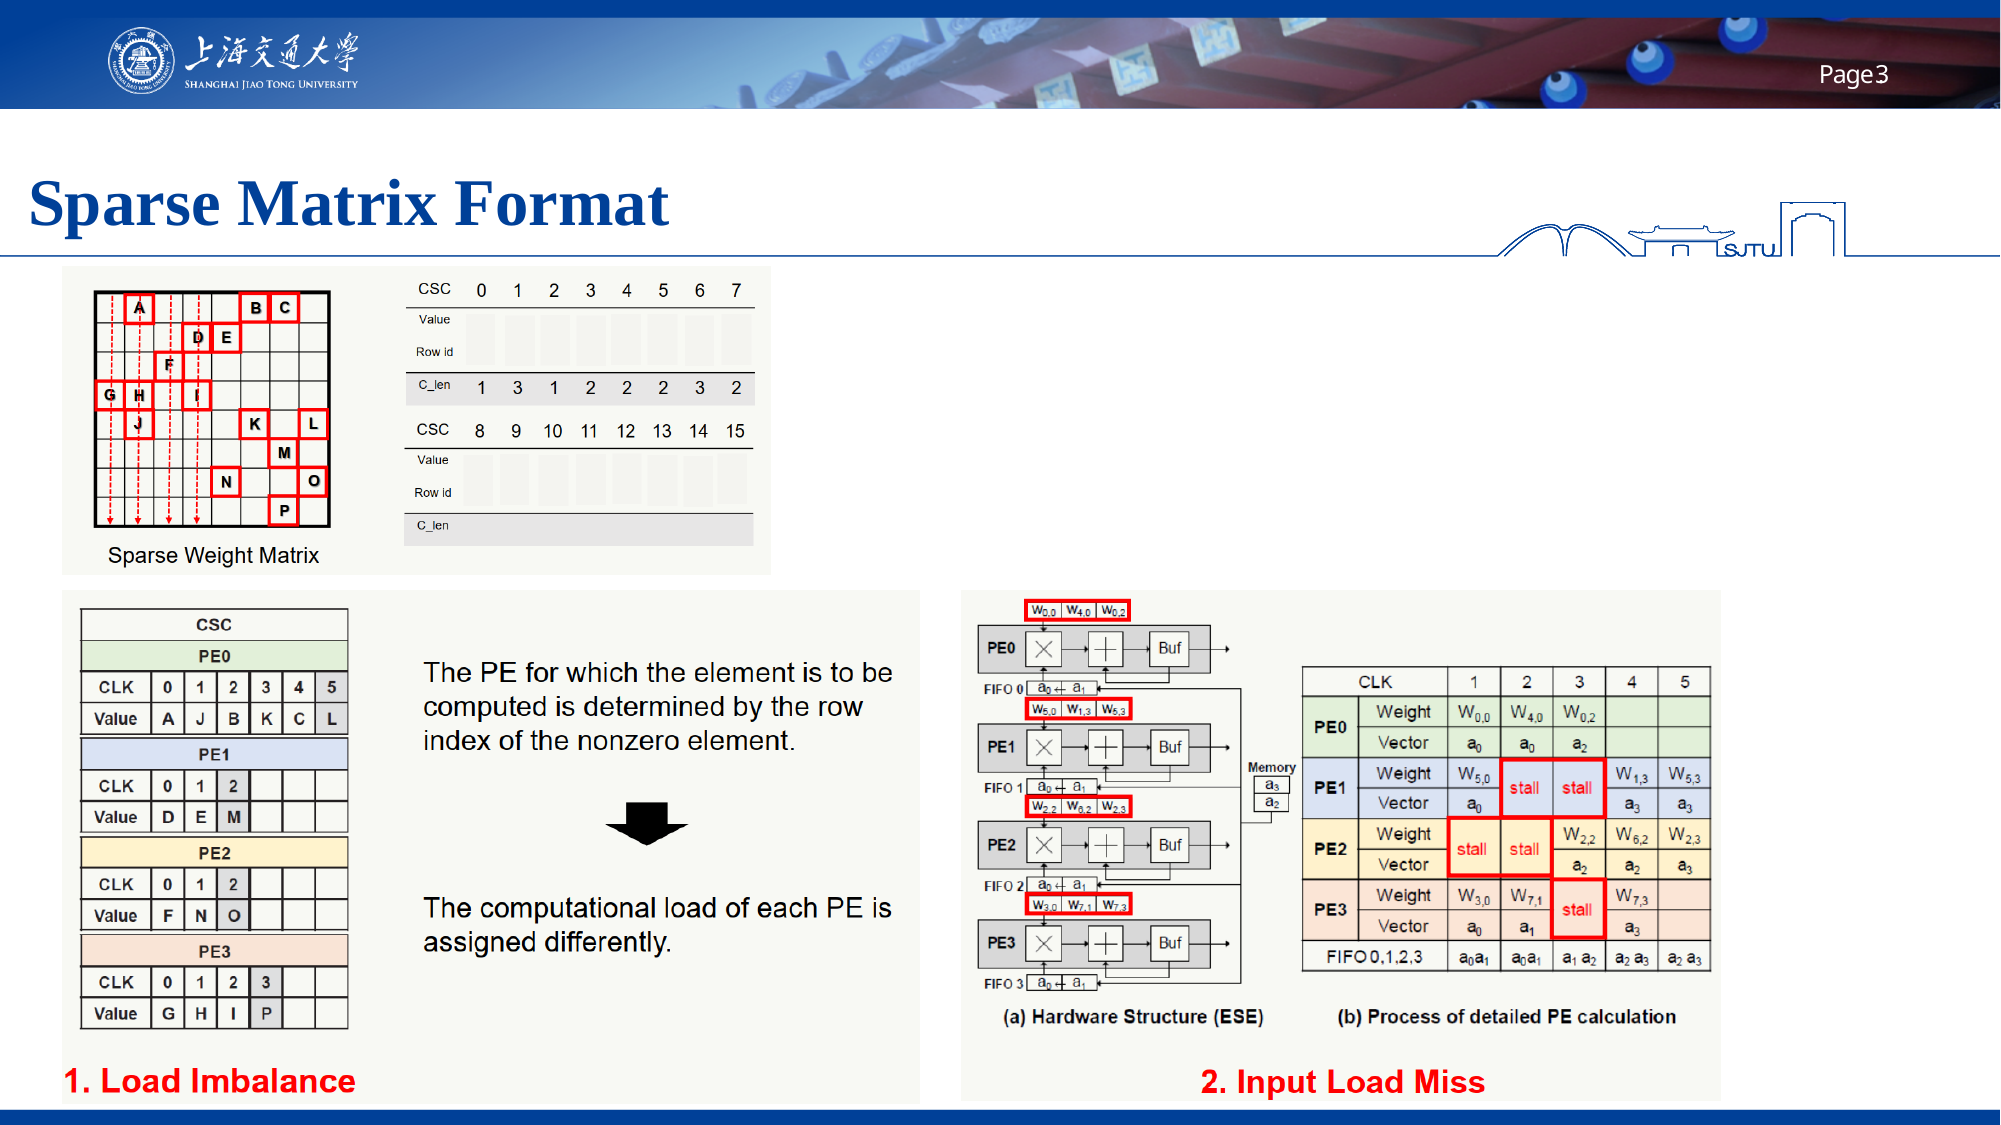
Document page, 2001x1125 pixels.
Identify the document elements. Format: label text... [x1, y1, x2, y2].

picture [961, 590, 1721, 1101]
title Sparse Matrix Format [13, 156, 1845, 252]
picture [62, 266, 771, 575]
picture [0, 0, 2001, 109]
picture [62, 590, 920, 1104]
